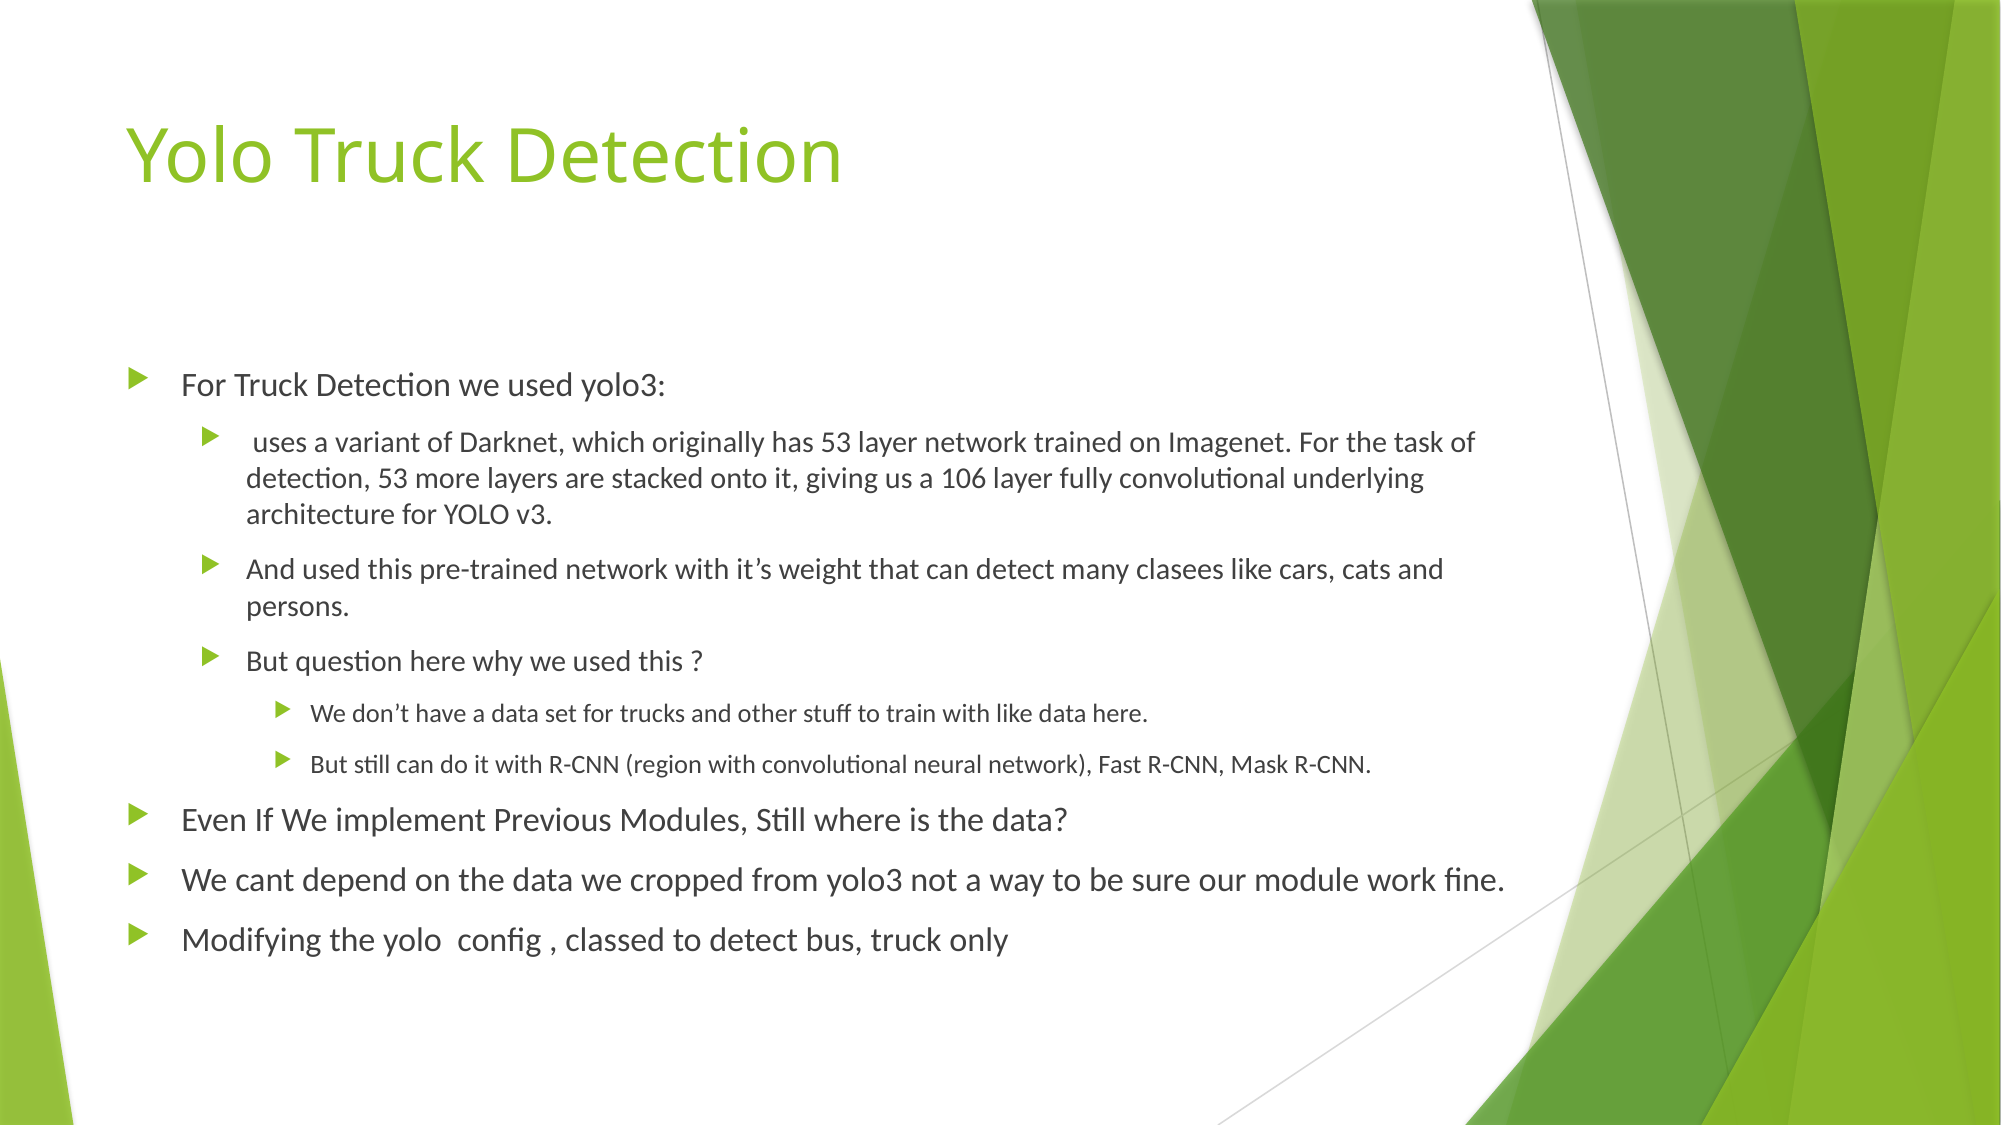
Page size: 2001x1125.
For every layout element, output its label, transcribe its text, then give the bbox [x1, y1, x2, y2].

title Yolo Truck Detection [111, 99, 1522, 317]
list For Truck Detection we used yolo3: uses a variant of Darknet, which originally has 53 layer network trained on Imagenet. For the task of detection, 53 more layers are stacked onto it, giving us a 106 layer fully convolutional underlying architecture for YOLO v3. And used this pre-trained network with it’s weight that can detect many clasees like cars, cats and persons. But question here why we used this ? We don’t have a data set for trucks and other stuff to train with like data here. But still can do it with R-CNN (region with convolutional neural network), Fast R-CNN, Mask R-CNN. Even If We implement Previous Modules, Still where is the data? We cant depend on the data we cropped from yolo3 not a way to be sure our module work fine. Modifying the yolo config , classed to detect bus, truck only [111, 354, 1522, 992]
